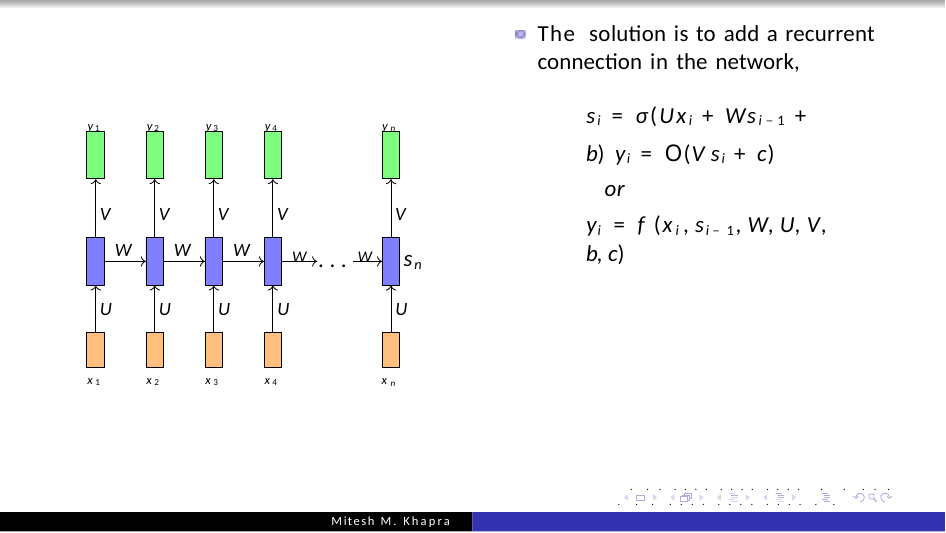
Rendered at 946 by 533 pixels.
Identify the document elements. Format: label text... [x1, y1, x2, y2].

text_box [267, 178, 279, 239]
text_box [90, 178, 145, 369]
text_box U [406, 294, 411, 319]
text_box y1 [81, 112, 109, 134]
picture [515, 30, 527, 42]
text_box W . . . W [289, 237, 355, 274]
text_box x1 [81, 368, 110, 388]
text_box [381, 340, 401, 369]
text_box V [405, 199, 409, 225]
text_box si = σ(Uxi + Wsi−1 + b) yi = O(V si + c) or yi = f (xi, si−1, W, U, V, b, c) [579, 88, 864, 266]
text_box yn [375, 112, 406, 134]
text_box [208, 178, 258, 254]
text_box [263, 275, 283, 333]
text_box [263, 239, 283, 254]
text_box xn [375, 366, 406, 388]
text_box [86, 130, 106, 182]
text_box y3 [199, 112, 228, 134]
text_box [145, 130, 165, 182]
text_box y2 [140, 112, 169, 134]
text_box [149, 275, 204, 369]
text_box x2 [140, 376, 169, 388]
picture [0, 0, 945, 8]
text_box sn [406, 239, 432, 272]
text_box . . . . . . . . . . . . . . . . . . . . . . . . . . . . . . . . . . . . . . . . 17/1 CS7015 (Deep Learning) : Lecture 13 [488, 480, 942, 511]
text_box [352, 178, 397, 268]
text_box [381, 130, 401, 183]
text_box x4 [258, 370, 287, 388]
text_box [263, 130, 283, 184]
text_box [381, 268, 401, 333]
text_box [0, 511, 946, 532]
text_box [204, 130, 224, 182]
title The solution is to add a recurrent connection in the network, [38, 16, 908, 107]
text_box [149, 178, 199, 254]
text_box U [289, 294, 293, 319]
text_box x3 [199, 376, 228, 388]
text_box y4 [258, 112, 287, 134]
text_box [104, 255, 318, 268]
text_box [208, 275, 283, 369]
